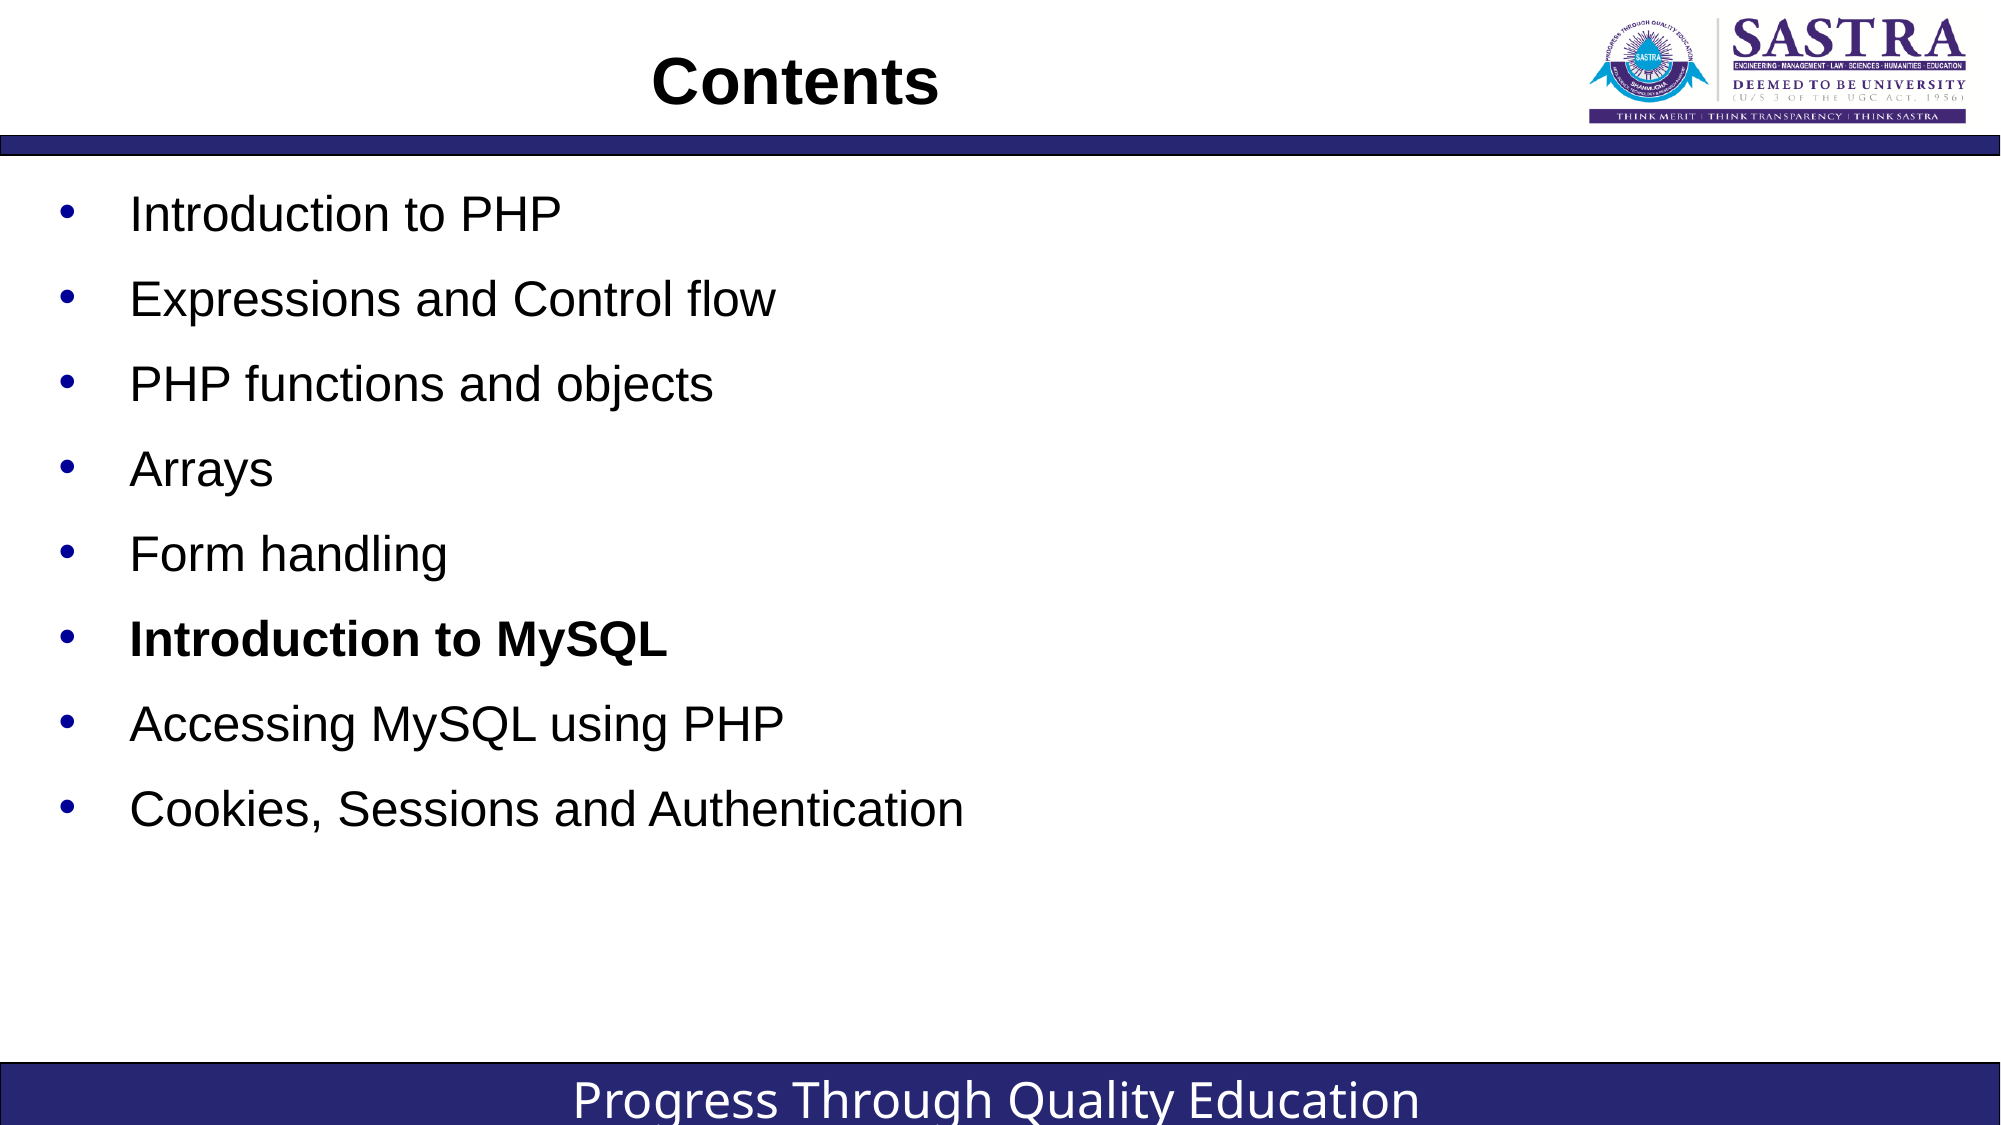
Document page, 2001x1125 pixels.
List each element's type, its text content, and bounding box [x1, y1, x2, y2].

list Introduction to PHP Expressions and Control flow PHP functions and objects Arrays Form handling Introduction to MySQL Accessing MySQL using PHP Cookies, Sessions and Authentication [37, 172, 1969, 1047]
picture [1566, 10, 1989, 130]
title Contents [37, 29, 1556, 119]
